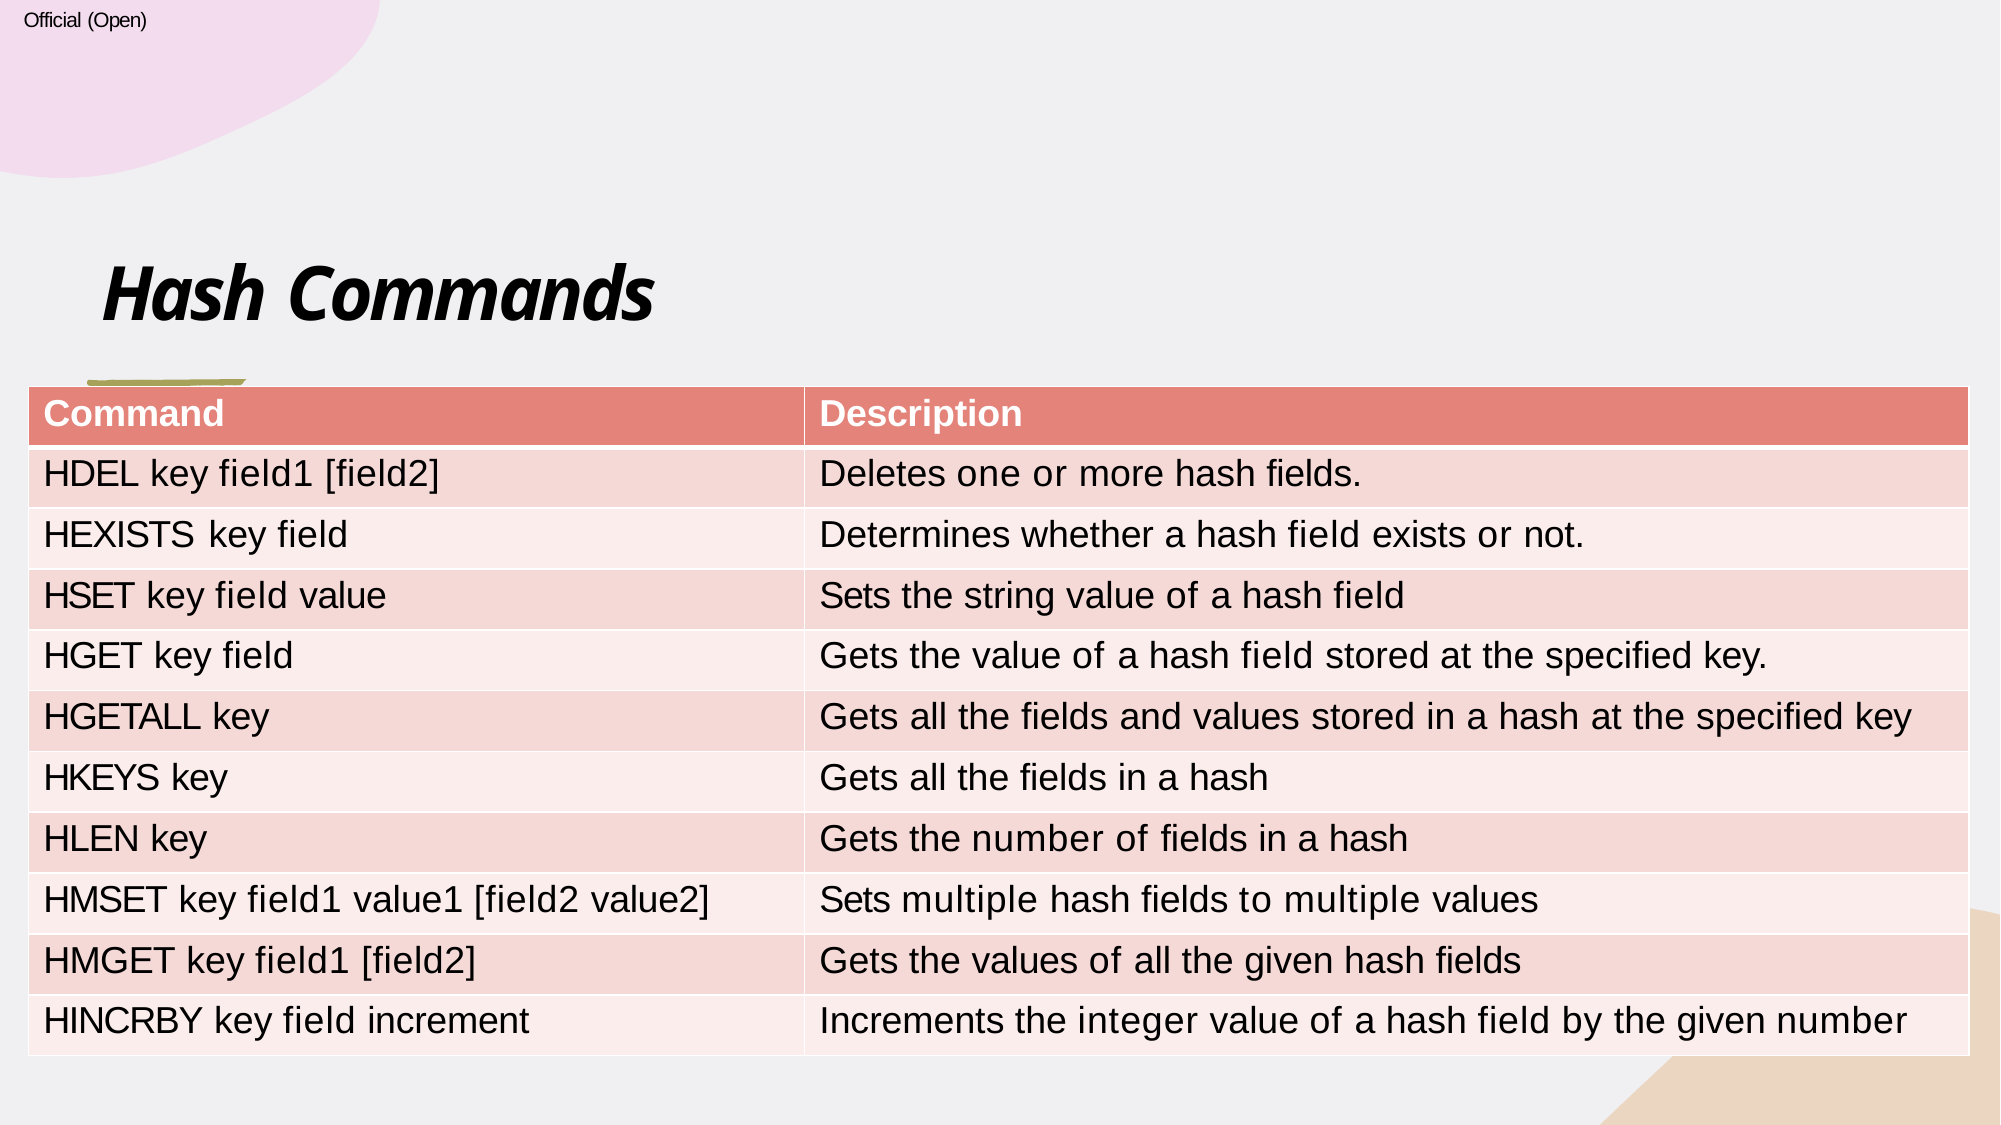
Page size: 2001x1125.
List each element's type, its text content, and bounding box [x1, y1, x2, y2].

table_cell HMGET key field1 [field2] [29, 935, 804, 994]
table_header Description [805, 387, 1968, 445]
table_cell HMSET key field1 value1 [field2 value2] [29, 874, 804, 933]
table_header Command [29, 387, 804, 445]
table_cell Gets all the fields and values stored in a hash at the specified key [805, 691, 1968, 751]
table_cell HGET key field [29, 631, 804, 690]
table_cell HDEL key field1 [field2] [29, 450, 804, 507]
table_cell Sets the string value of a hash field [805, 570, 1968, 629]
table_cell Gets the number of fields in a hash [805, 813, 1968, 872]
table_cell HLEN key [29, 813, 804, 872]
table_cell Increments the integer value of a hash field by the given number [805, 996, 1968, 1055]
title Hash Commands [99, 152, 1310, 386]
table_cell Gets the values of all the given hash fields [805, 935, 1968, 994]
table_cell Gets the value of a hash field stored at the specified key. [805, 631, 1968, 690]
table_cell HKEYS key [29, 752, 804, 811]
table_cell HGETALL key [29, 691, 804, 751]
table_cell Determines whether a hash field exists or not. [805, 509, 1968, 568]
text_box [87, 379, 99, 386]
table_cell Sets multiple hash fields to multiple values [805, 874, 1968, 933]
table_cell Deletes one or more hash fields. [805, 450, 1968, 507]
table_cell HSET key field value [29, 570, 804, 629]
text_box Official (Open) [21, 5, 149, 33]
table_cell HINCRBY key field increment [29, 996, 804, 1055]
table_cell HEXISTS key field [29, 509, 804, 568]
table_cell Gets all the fields in a hash [805, 752, 1968, 811]
